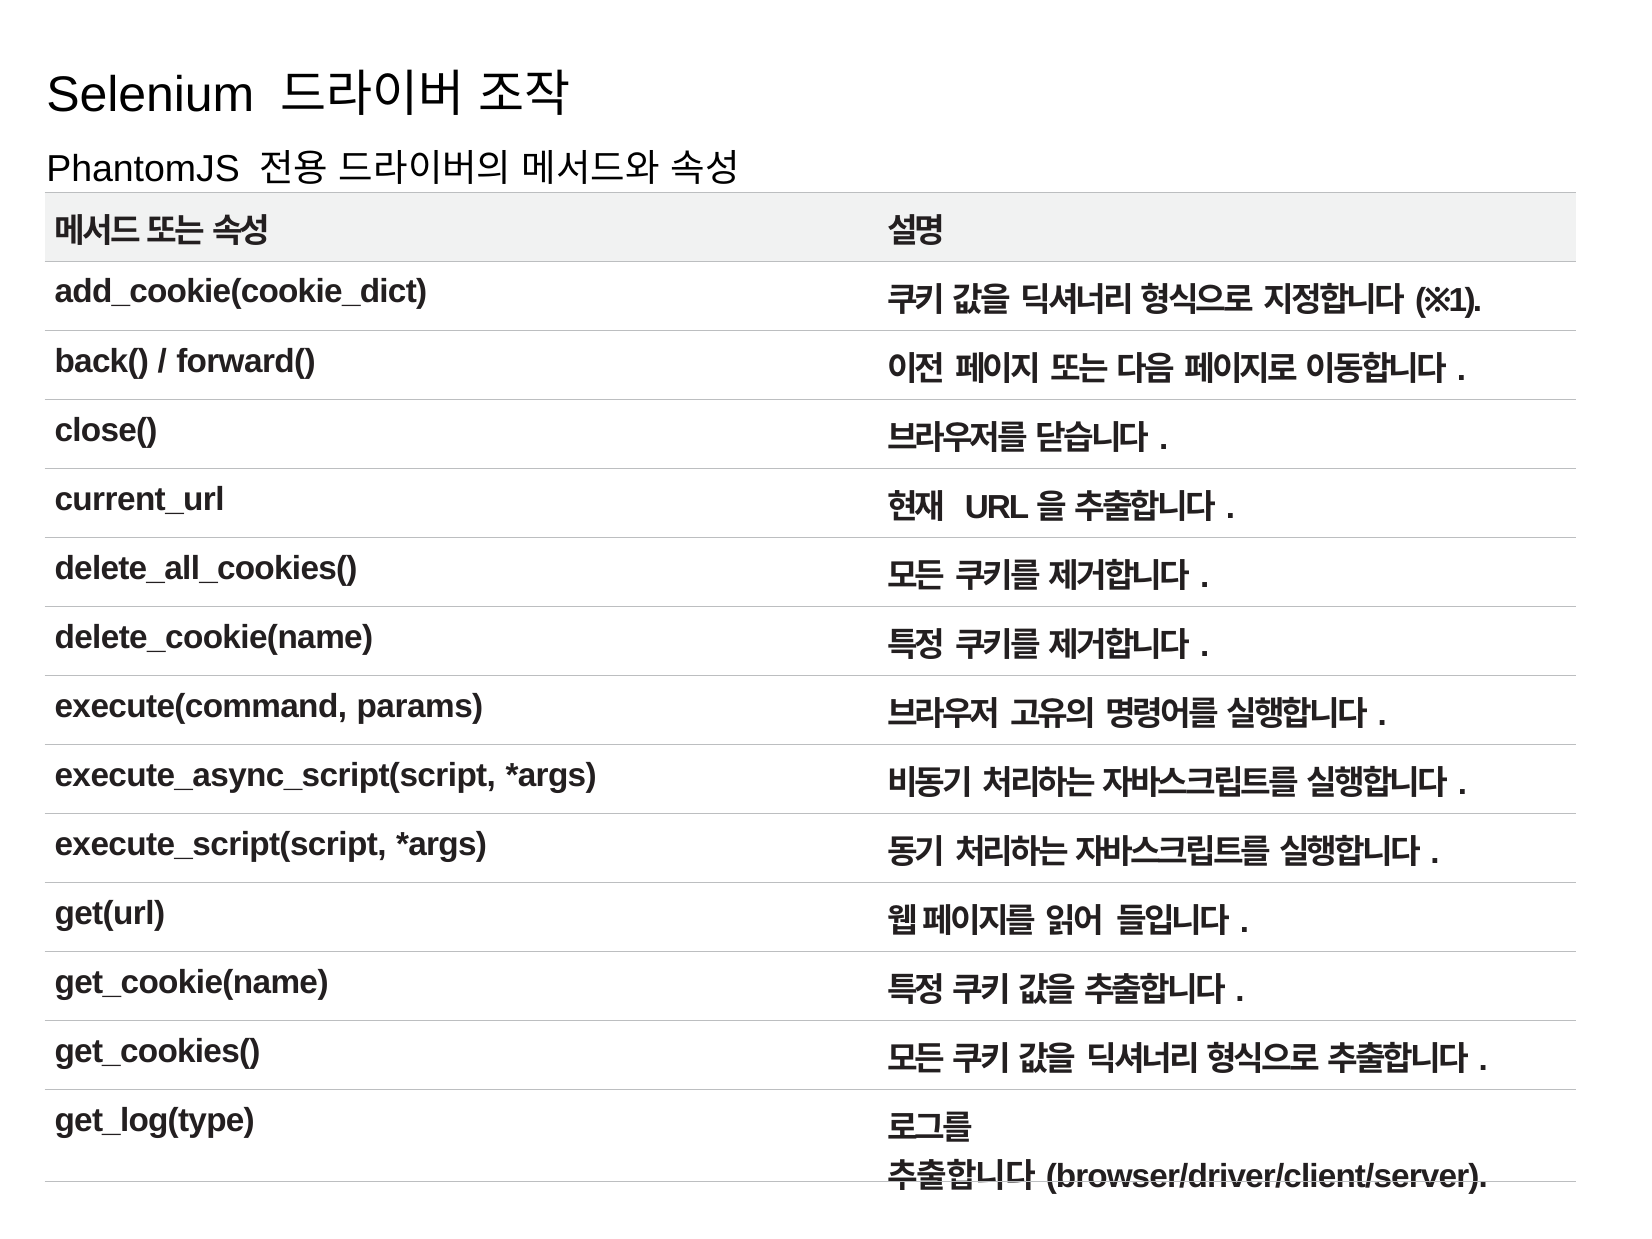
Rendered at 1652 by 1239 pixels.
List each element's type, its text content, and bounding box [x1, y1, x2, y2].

table_cell 브라우저 고유의 명령어를 실행합니다. [840, 676, 1576, 744]
table_cell get_cookies() [45, 1021, 840, 1089]
table_cell 쿠키 값을 딕셔너리 형식으로 지정합니다(※1). [840, 262, 1576, 330]
table_cell execute(command, params) [45, 676, 840, 744]
table_cell close() [45, 400, 840, 468]
table_cell 비동기 처리하는 자바스크립트를 실행합니다. [840, 745, 1576, 813]
table_cell get(url) [45, 883, 840, 951]
table_cell delete_cookie(name) [45, 607, 840, 675]
table_cell delete_all_cookies() [45, 538, 840, 606]
table_cell 이전 페이지 또는 다음 페이지로 이동합니다. [840, 331, 1576, 399]
table_cell 모든 쿠키를 제거합니다. [840, 538, 1576, 606]
table_cell 특정 쿠키를 제거합니다. [840, 607, 1576, 675]
table_cell add_cookie(cookie_dict) [45, 262, 840, 330]
table_cell get_cookie(name) [45, 952, 840, 1020]
table_cell back() / forward() [45, 331, 840, 399]
table_cell execute_script(script, *args) [45, 814, 840, 882]
table_cell 현재 URL을 추출합니다. [840, 469, 1576, 537]
table_cell get_log(type) [45, 1090, 840, 1181]
table_header 메서드 또는 속성 [45, 193, 840, 261]
table_cell 로그를 추출합니다(browser/driver/client/server). [840, 1090, 1576, 1181]
table_cell current_url [45, 469, 840, 537]
table_cell execute_async_script(script, *args) [45, 745, 840, 813]
table_cell 웹 페이지를 읽어 들입니다. [840, 883, 1576, 951]
table_cell 동기 처리하는 자바스크립트를 실행합니다. [840, 814, 1576, 882]
table_cell 특정 쿠키 값을 추출합니다. [840, 952, 1576, 1020]
table_cell 모든 쿠키 값을 딕셔너리 형식으로 추출합니다. [840, 1021, 1576, 1089]
table_cell 브라우저를 닫습니다. [840, 400, 1576, 468]
text_box Selenium 드라이버 조작 PhantomJS 전용 드라이버의 메서드와 속성 [44, 31, 1607, 190]
table_header 설명 [840, 193, 1576, 261]
